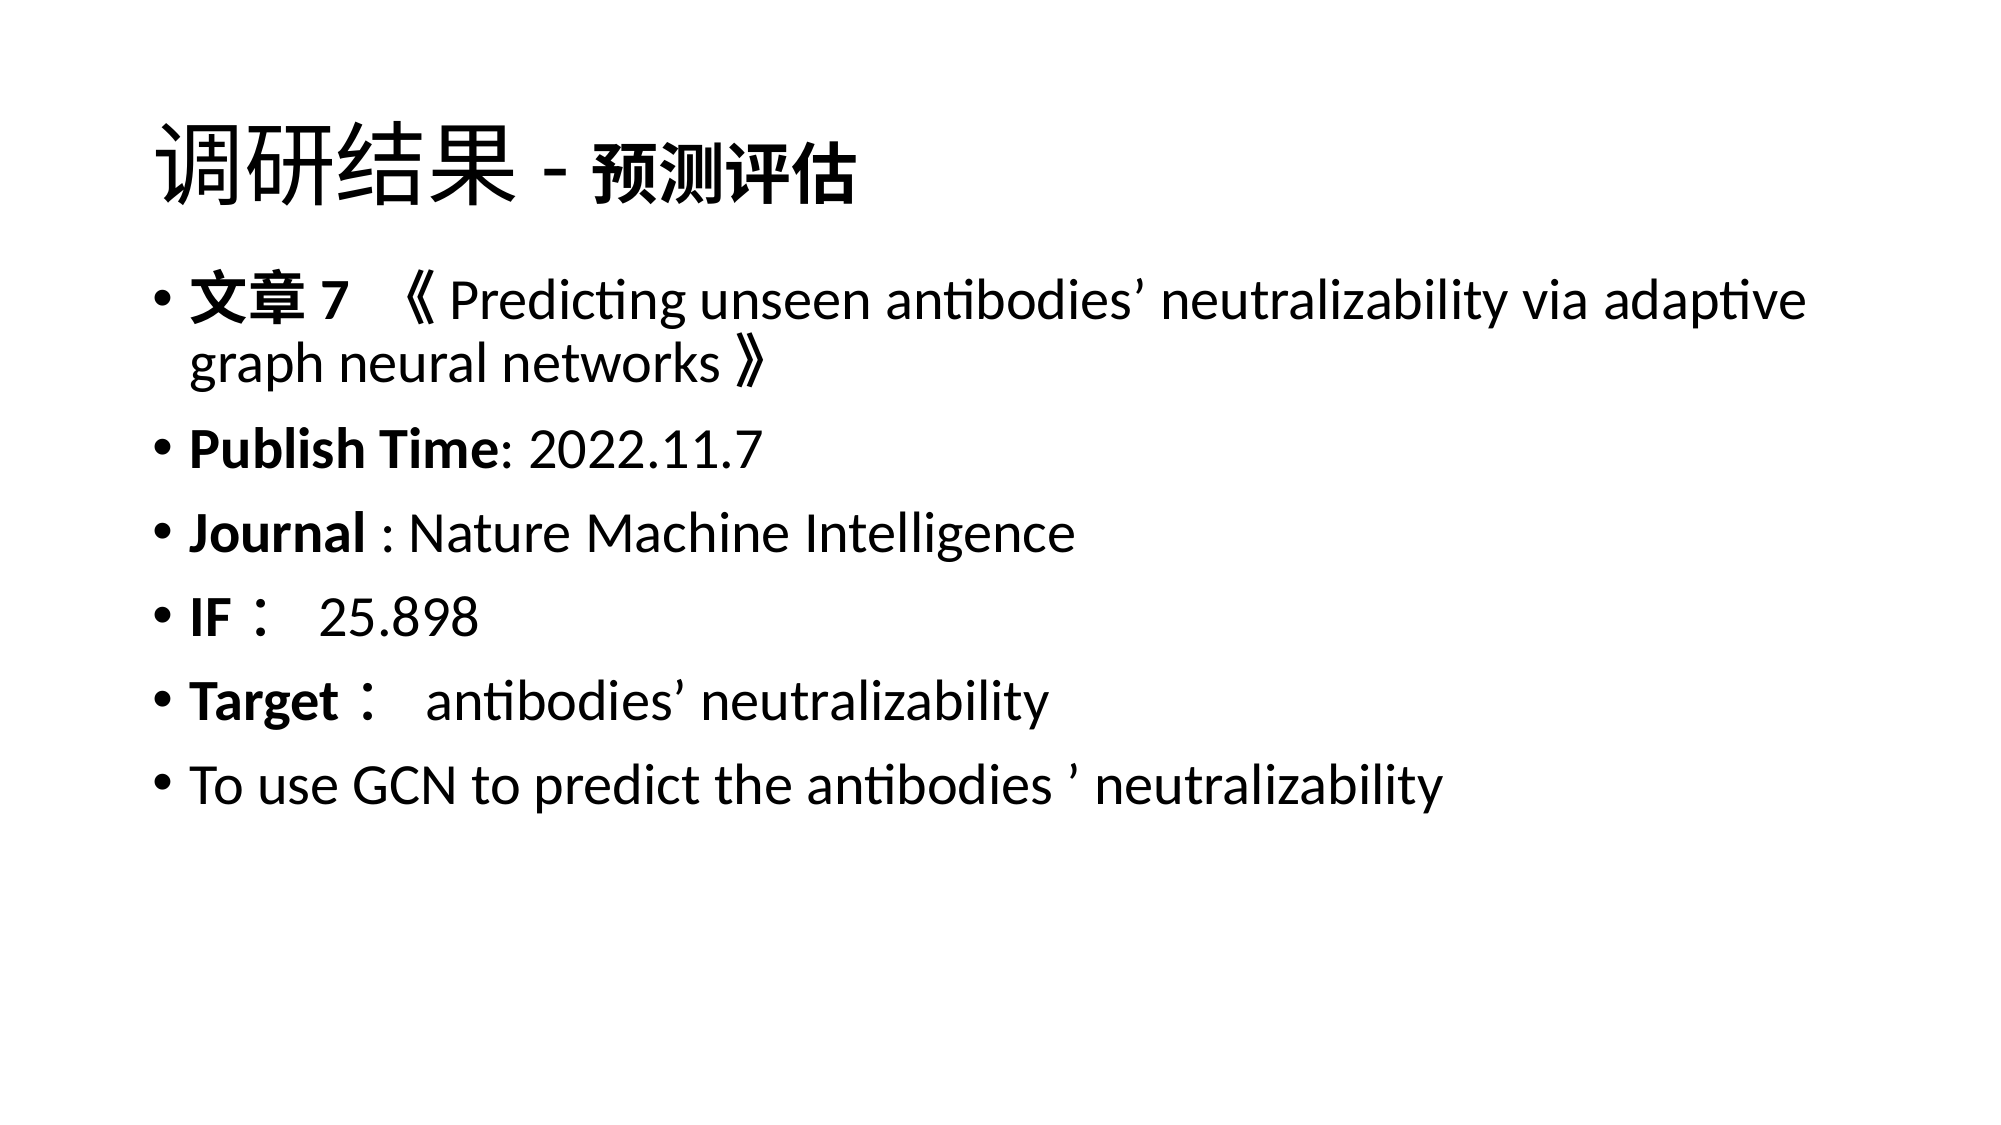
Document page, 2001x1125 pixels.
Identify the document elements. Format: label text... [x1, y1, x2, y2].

title 调研结果-预测评估 [137, 59, 1863, 261]
text_box 文章7 《Predicting unseen antibodies’ neutralizability via adaptive graph neural networks》 [137, 261, 1902, 411]
list Publish Time: 2022.11.7 Journal : Nature Machine Intelligence IF：25.898 Target：antibodies’ neutralizability To use GCN to predict the antibodies ’ neutralizability [137, 411, 1926, 1125]
